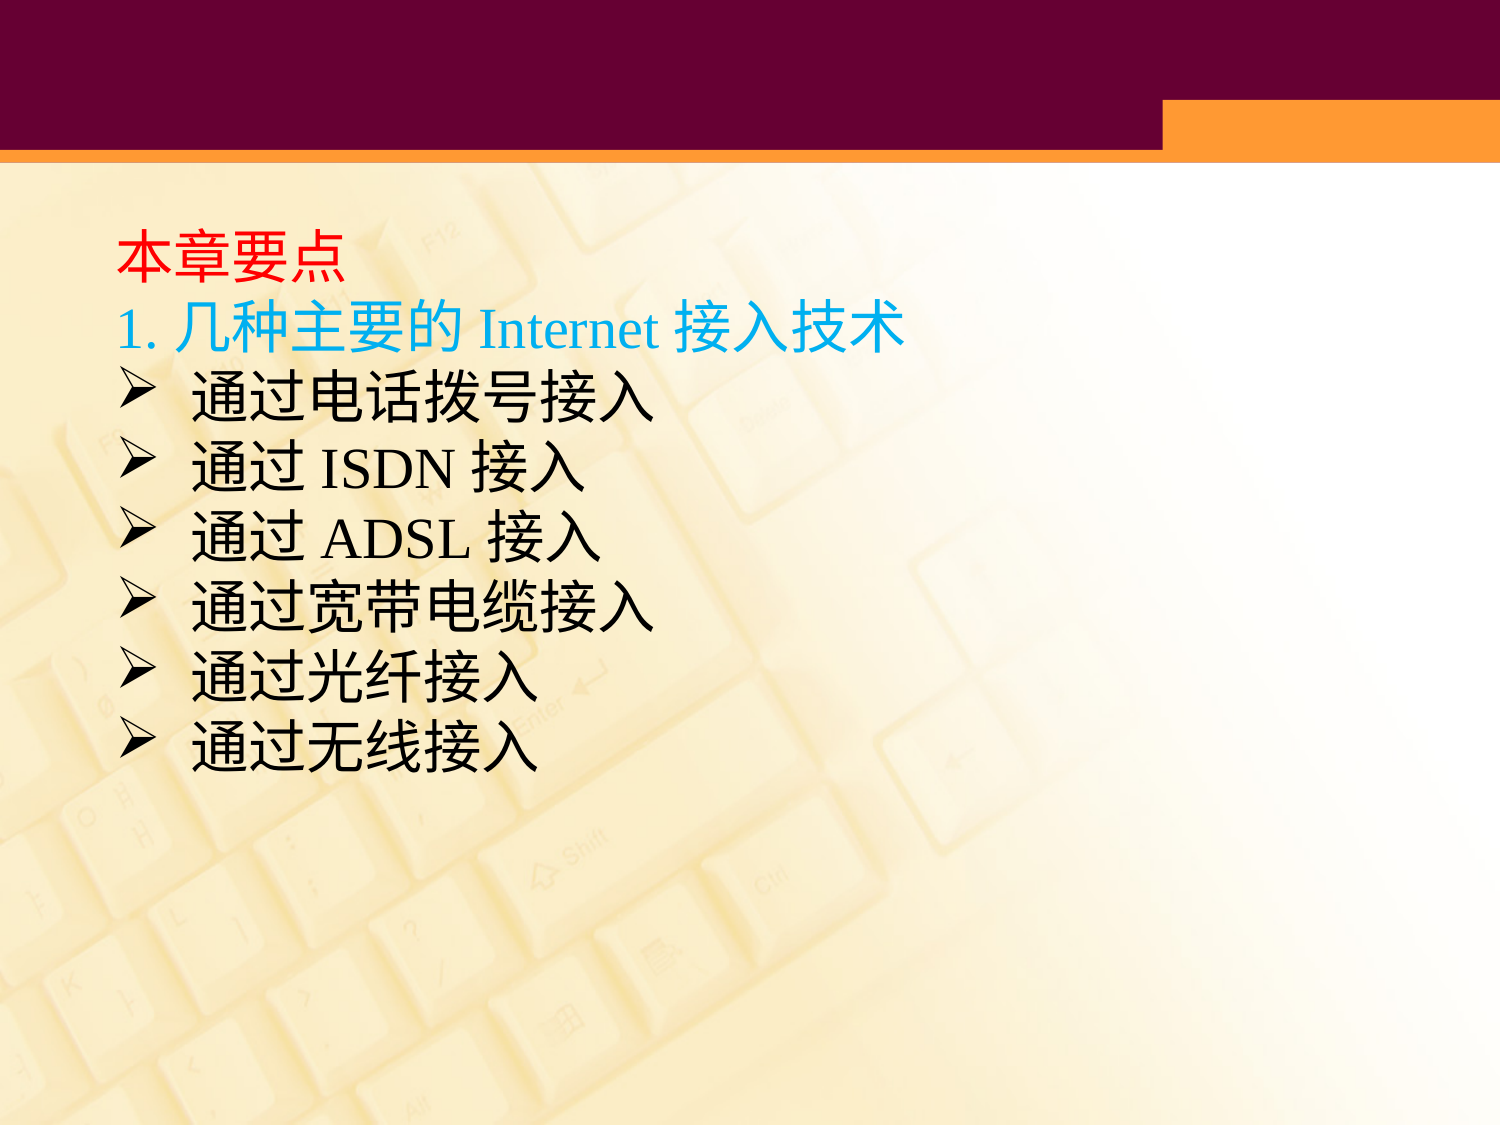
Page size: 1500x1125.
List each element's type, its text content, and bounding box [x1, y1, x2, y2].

picture [0, 163, 1500, 1125]
list 本章要点 1.几种主要的Internet接入技术 通过电话拨号接入 通过ISDN接入 通过ADSL接入 通过宽带电缆接入 通过光纤接入 通过无线接入 [100, 212, 1426, 1013]
